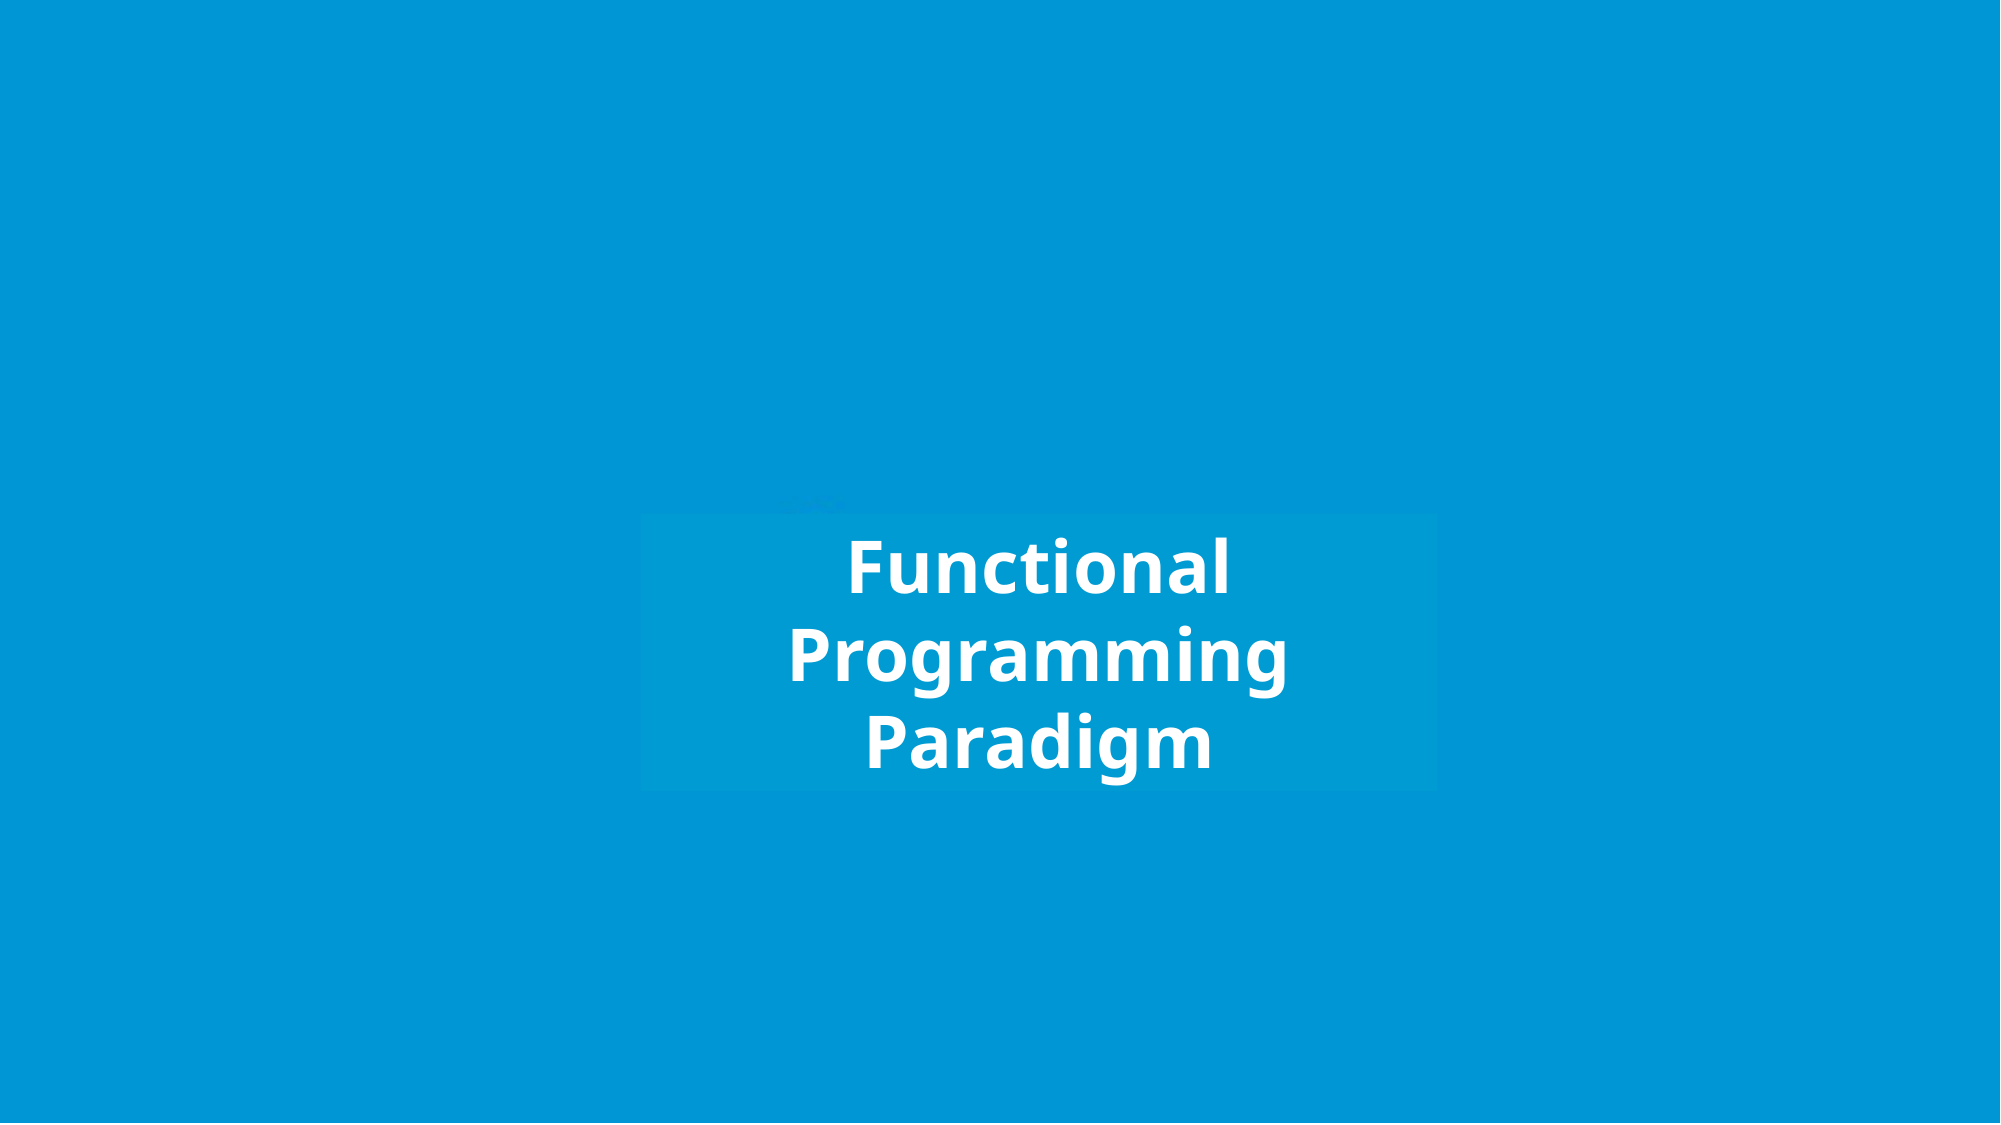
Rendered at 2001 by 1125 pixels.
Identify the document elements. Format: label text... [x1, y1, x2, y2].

text_box [0, 0, 2000, 1123]
text_box Functional Programming Paradigm [640, 513, 1438, 792]
